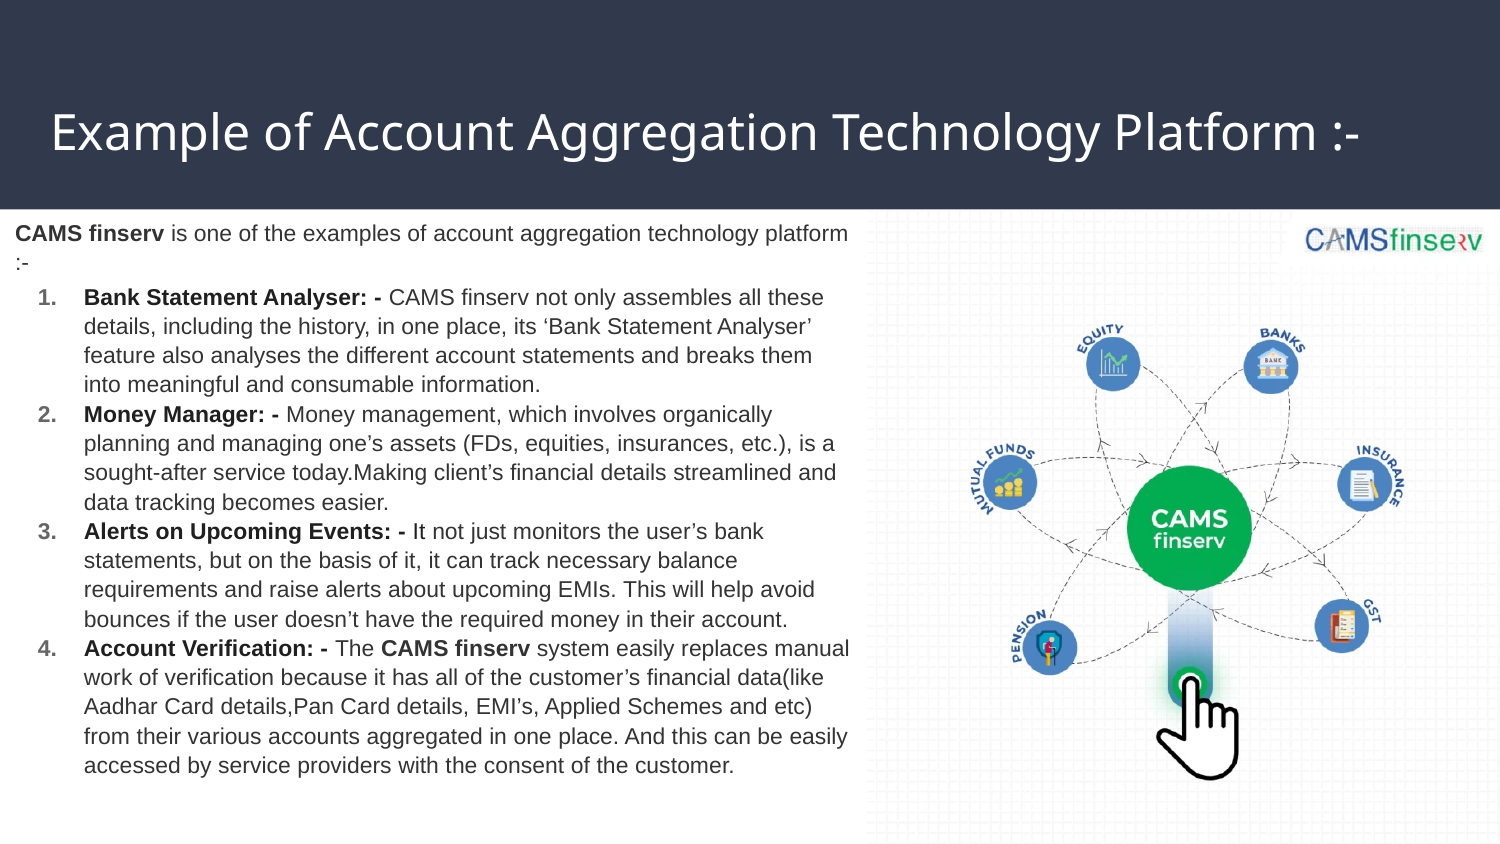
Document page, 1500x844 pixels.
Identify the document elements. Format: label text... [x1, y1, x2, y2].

title Example of Account Aggregation Technology Platform :- [34, 82, 1470, 185]
picture [866, 162, 1500, 844]
list CAMS finserv is one of the examples of account aggregation technology platform :- Bank Statement Analyser: - CAMS finserv not only assembles all these details, including the history, in one place, its ‘Bank Statement Analyser’ feature also analyses the different account statements and breaks them into meaningful and consumable information. Money Manager: - Money management, which involves organically planning and managing one’s assets (FDs, equities, insurances, etc.), is a sought-after service today.Making client’s financial details streamlined and data tracking becomes easier. Alerts on Upcoming Events: - It not just monitors the user’s bank statements, but on the basis of it, it can track necessary balance requirements and raise alerts about upcoming EMIs. This will help avoid bounces if the user doesn’t have the required money in their account. Account Verification: - The CAMS finserv system easily replaces manual work of verification because it has all of the customer’s financial data(like Aadhar Card details,Pan Card details, EMI’s, Applied Schemes and etc) from their various accounts aggregated in one place. And this can be easily accessed by service providers with the consent of the customer. [0, 201, 861, 844]
